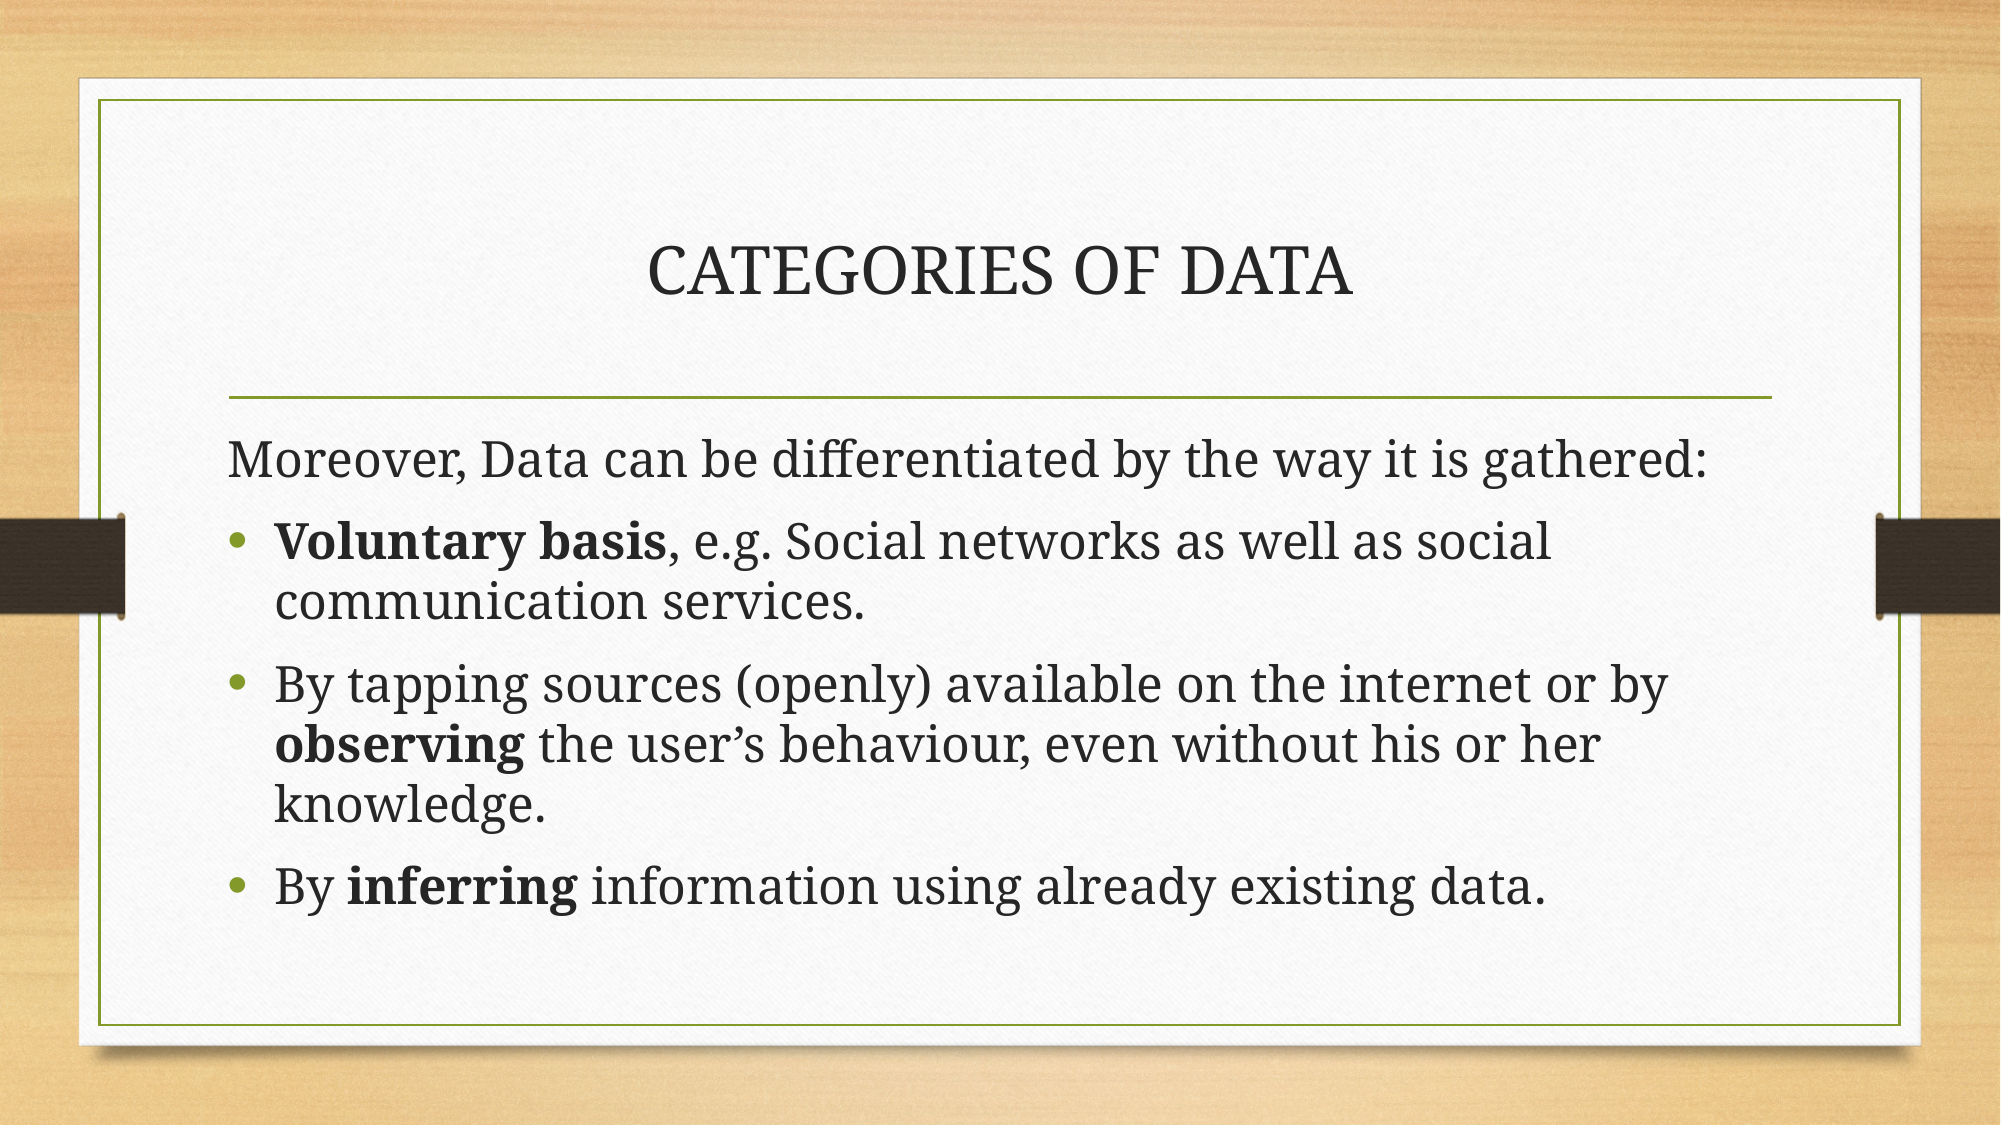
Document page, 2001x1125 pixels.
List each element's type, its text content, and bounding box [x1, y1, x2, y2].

list Moreover, Data can be differentiated by the way it is gathered: Voluntary basis, e.g. Social networks as well as social communication services. By tapping sources (openly) available on the internet or by observing the user’s behaviour, even without his or her knowledge. By inferring information using already existing data. [212, 419, 1788, 964]
picture [0, 0, 2001, 1125]
title CATEGORIES OF DATA [212, 161, 1788, 375]
